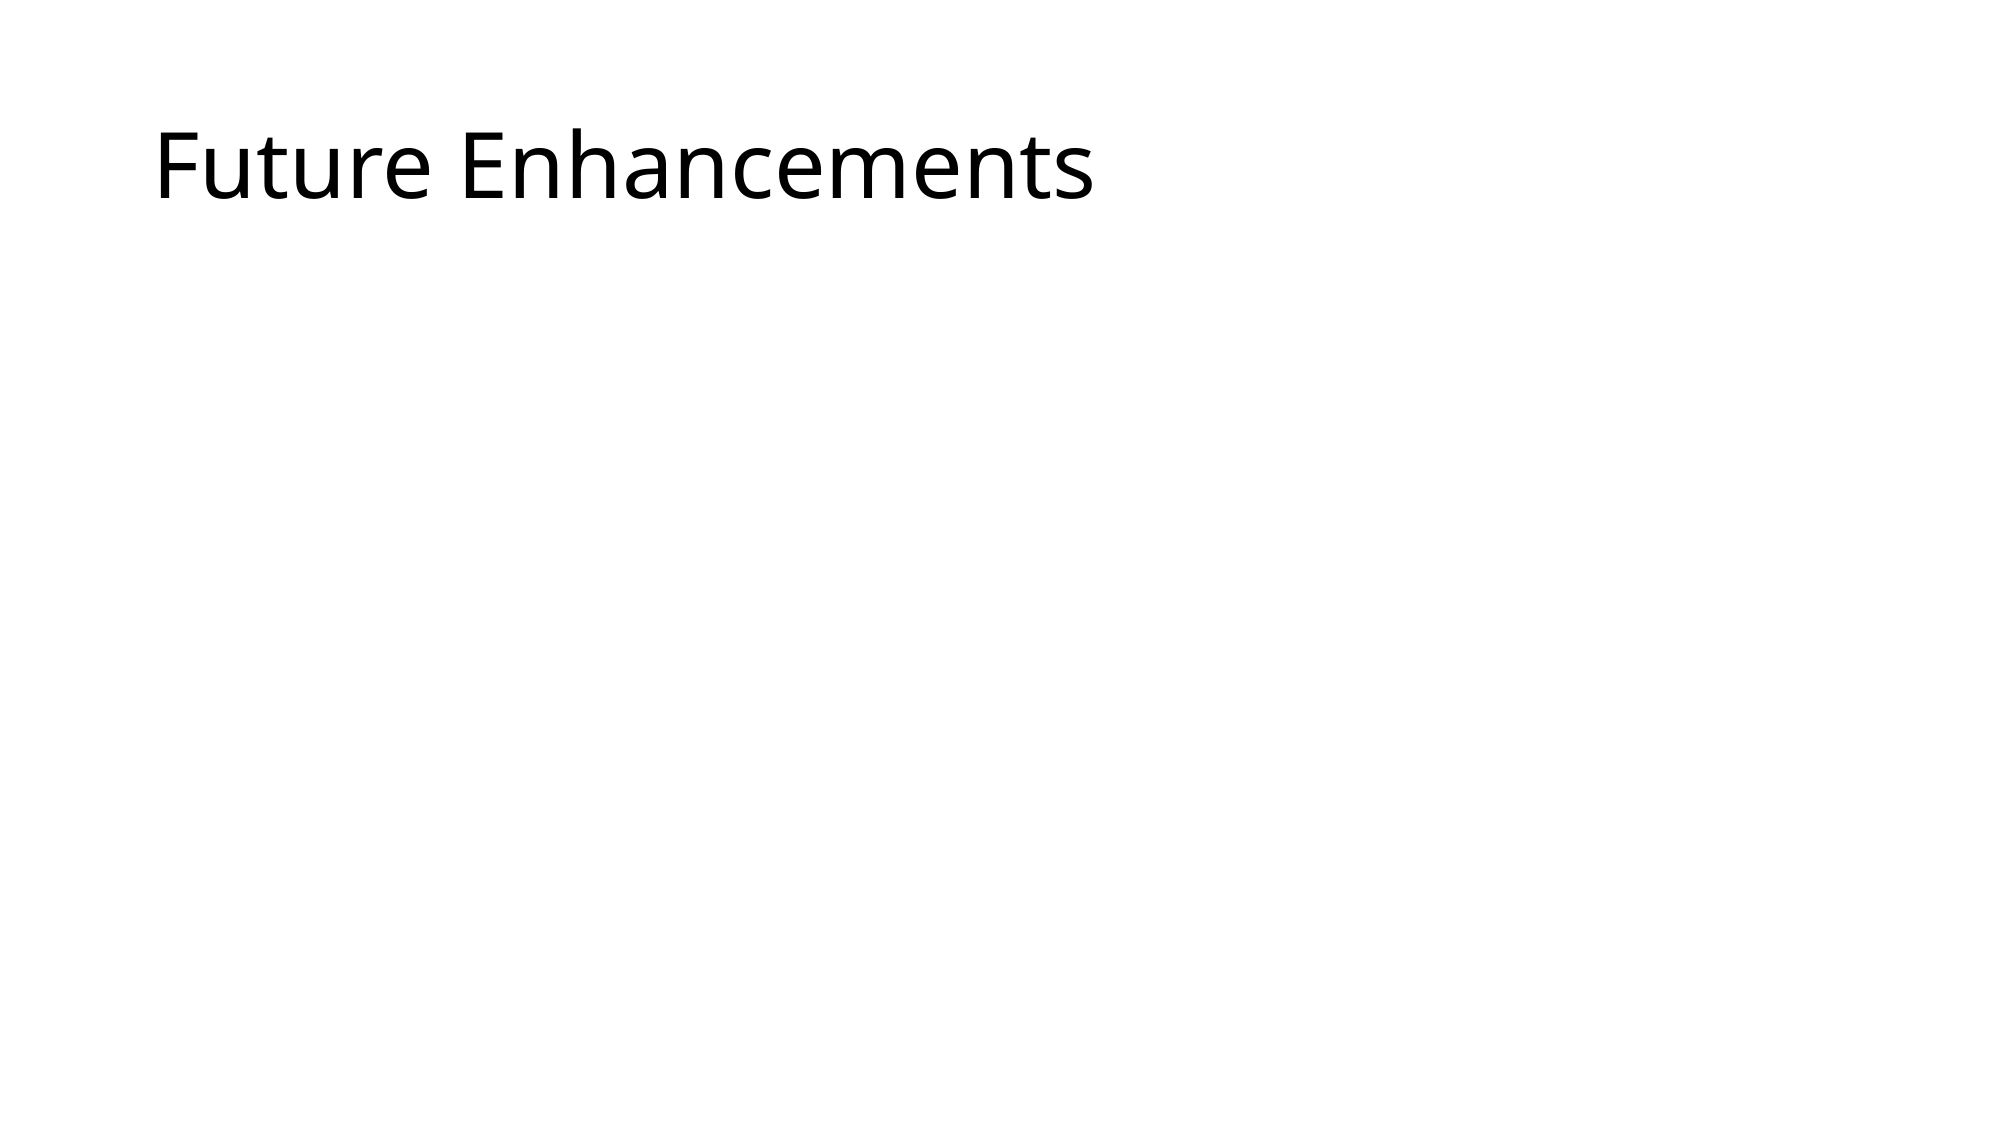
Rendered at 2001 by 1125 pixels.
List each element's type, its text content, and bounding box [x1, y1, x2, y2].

title Future Enhancements [137, 59, 1863, 278]
